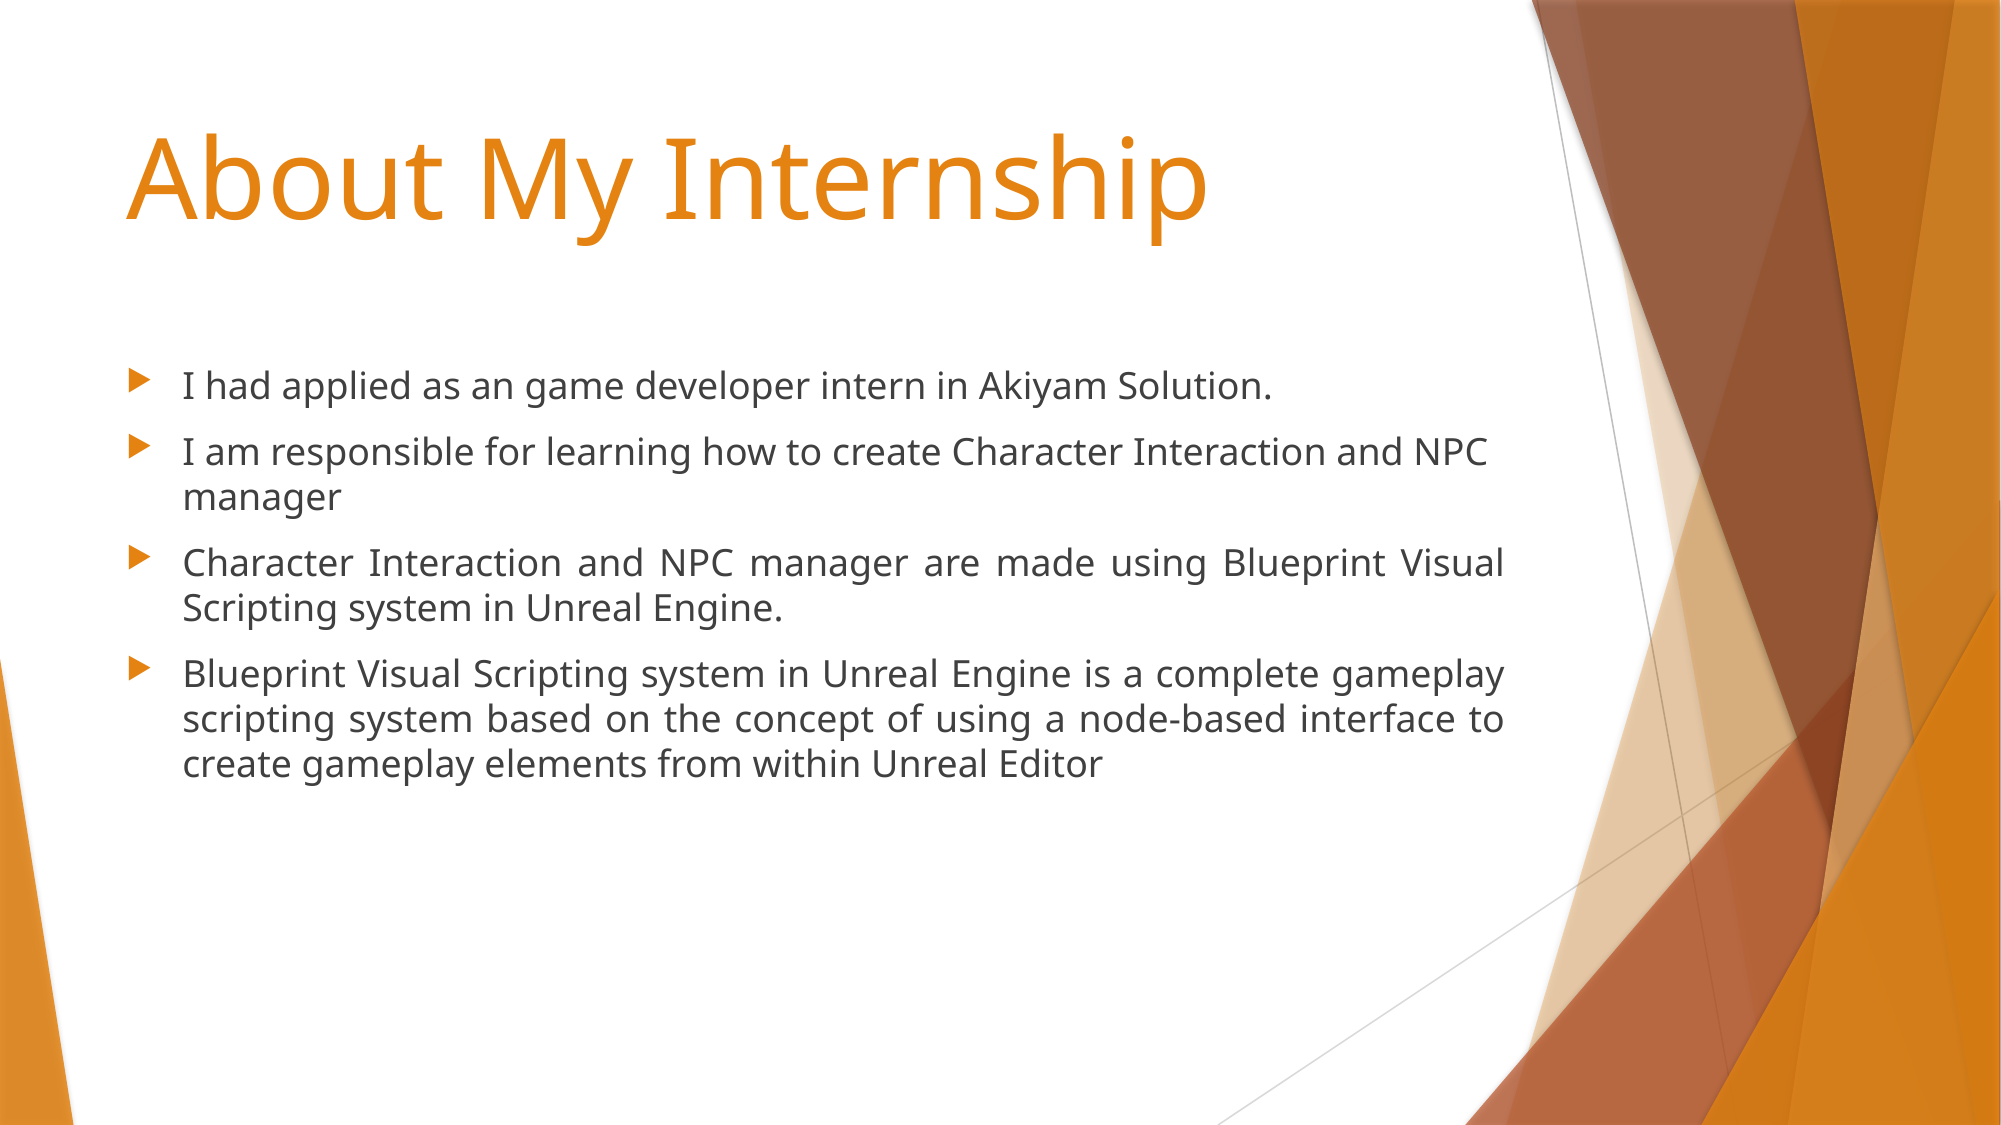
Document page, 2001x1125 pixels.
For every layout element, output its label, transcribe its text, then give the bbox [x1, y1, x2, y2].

title About My Internship [111, 99, 1522, 317]
list I had applied as an game developer intern in Akiyam Solution. I am responsible for learning how to create Character Interaction and NPC manager Character Interaction and NPC manager are made using Blueprint Visual Scripting system in Unreal Engine. Blueprint Visual Scripting system in Unreal Engine is a complete gameplay scripting system based on the concept of using a node-based interface to create gameplay elements from within Unreal Editor [111, 354, 1522, 992]
